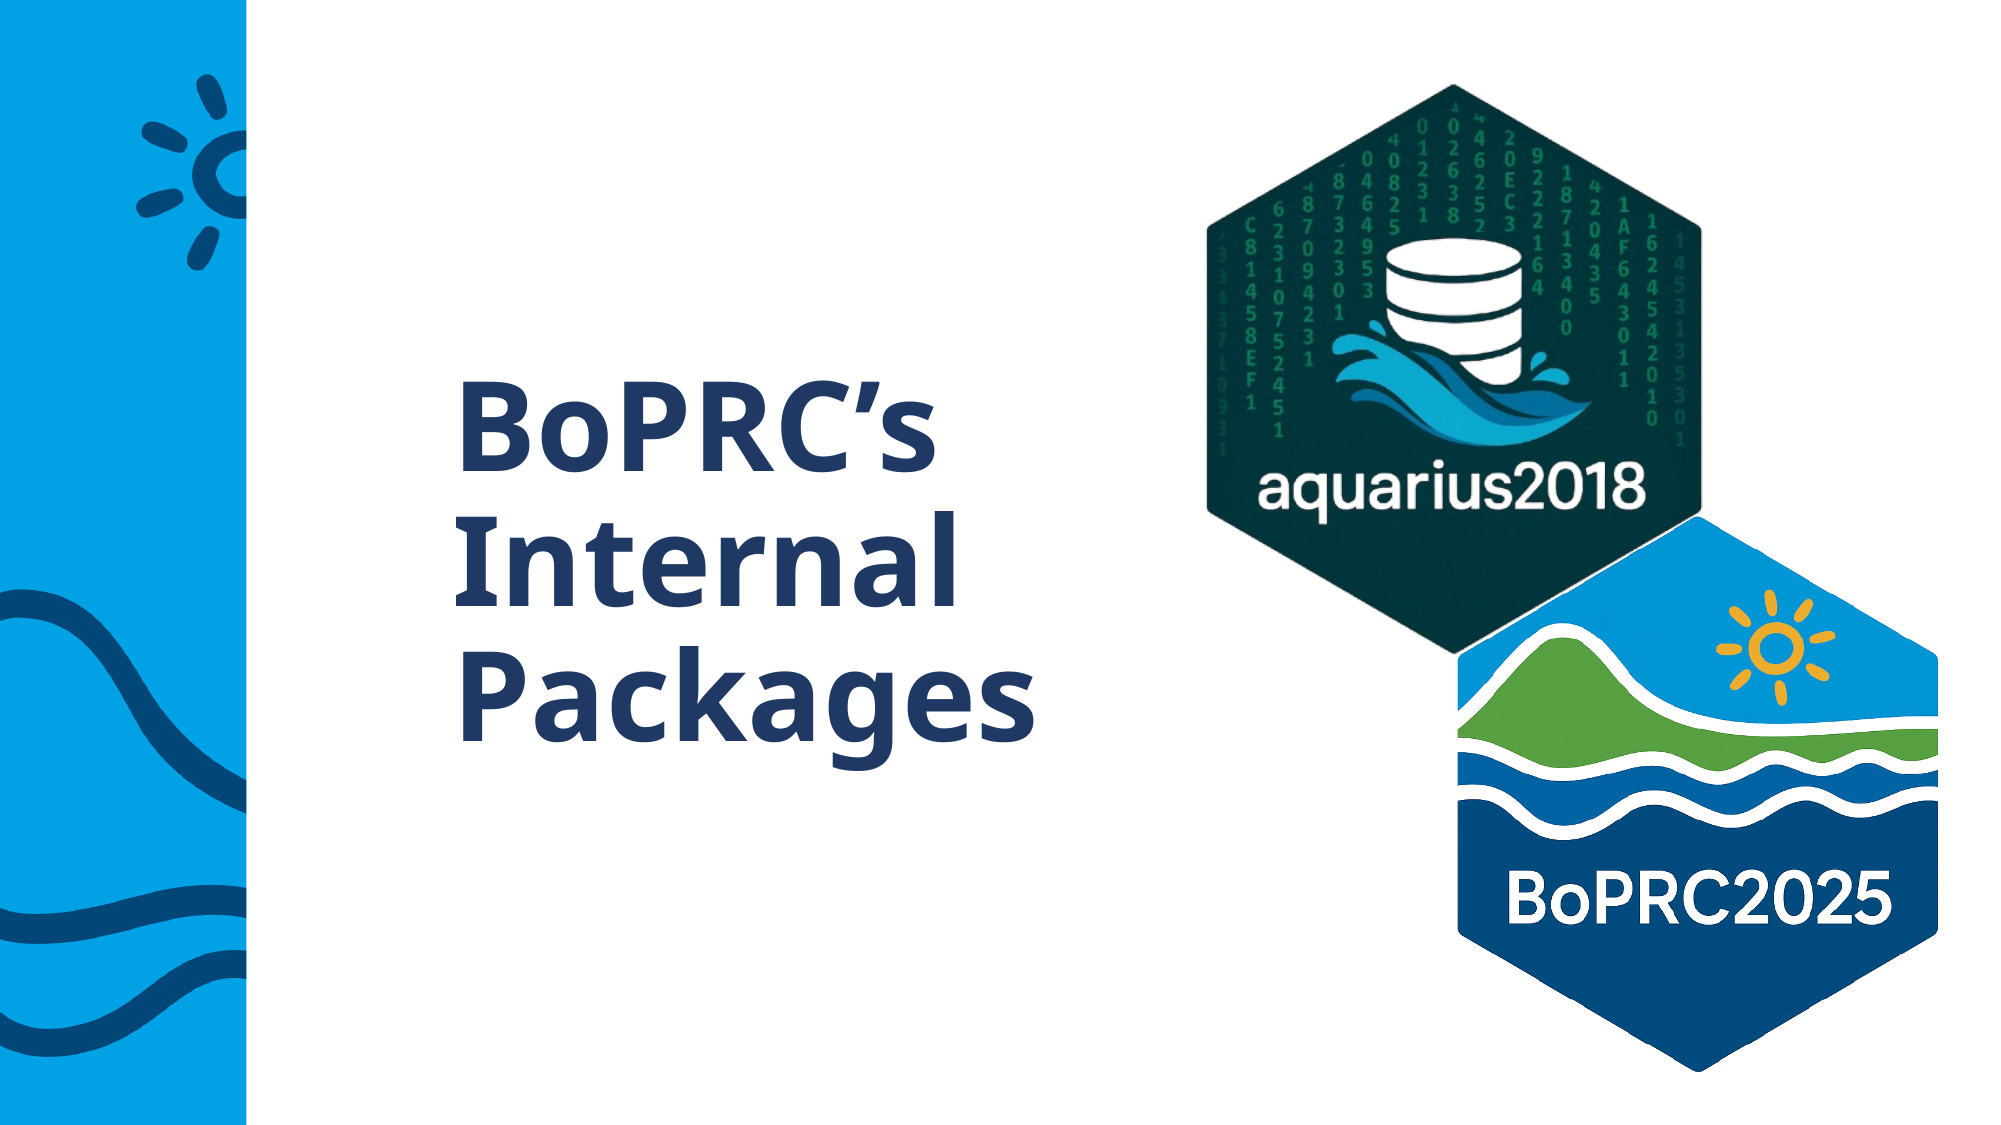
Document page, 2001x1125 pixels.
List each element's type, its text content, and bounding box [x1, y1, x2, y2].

picture [198, 76, 226, 119]
picture [143, 123, 186, 152]
title BoPRC’s Internal Packages [437, 307, 1160, 776]
picture [188, 227, 218, 269]
picture [0, 0, 2001, 1125]
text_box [1160, 76, 1990, 1090]
picture [137, 190, 182, 216]
